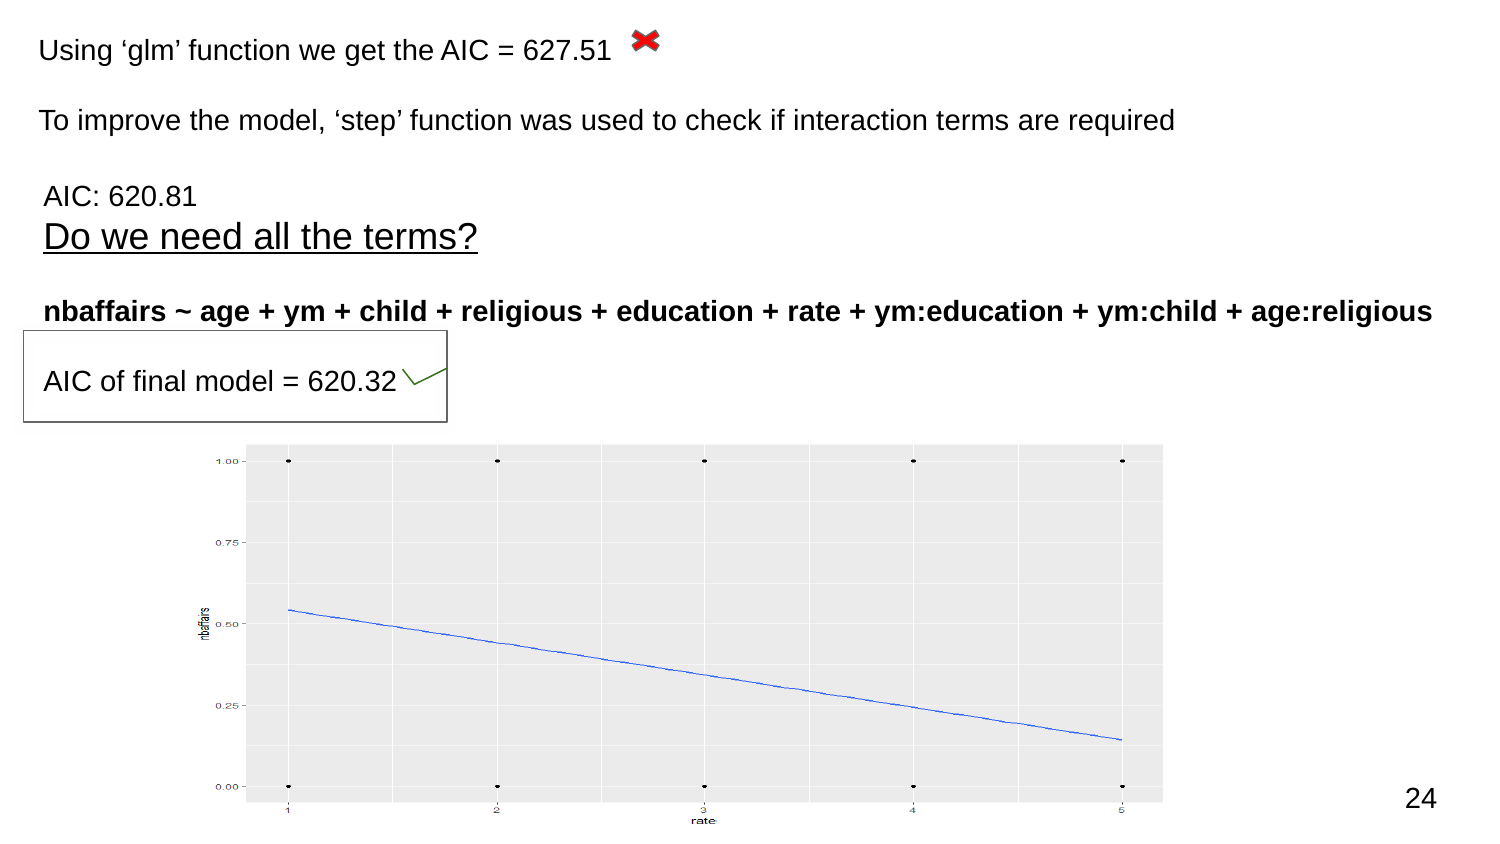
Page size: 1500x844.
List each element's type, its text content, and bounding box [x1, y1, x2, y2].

text_box AIC: 620.81 Do we need all the terms? nbaffairs ~ age + ym + child + religious + education + rate + ym:education + ym:child + age:religious AIC of final model = 620.32 [28, 162, 1457, 475]
text_box [632, 30, 659, 51]
text_box [23, 330, 448, 422]
text_box Using ‘glm’ function we get the AIC = 627.51 To improve the model, ‘step’ function was used to check if interaction terms are required [23, 16, 1462, 441]
picture [193, 439, 1166, 826]
slide_number ‹#› [1389, 764, 1480, 830]
text_box [402, 368, 448, 385]
